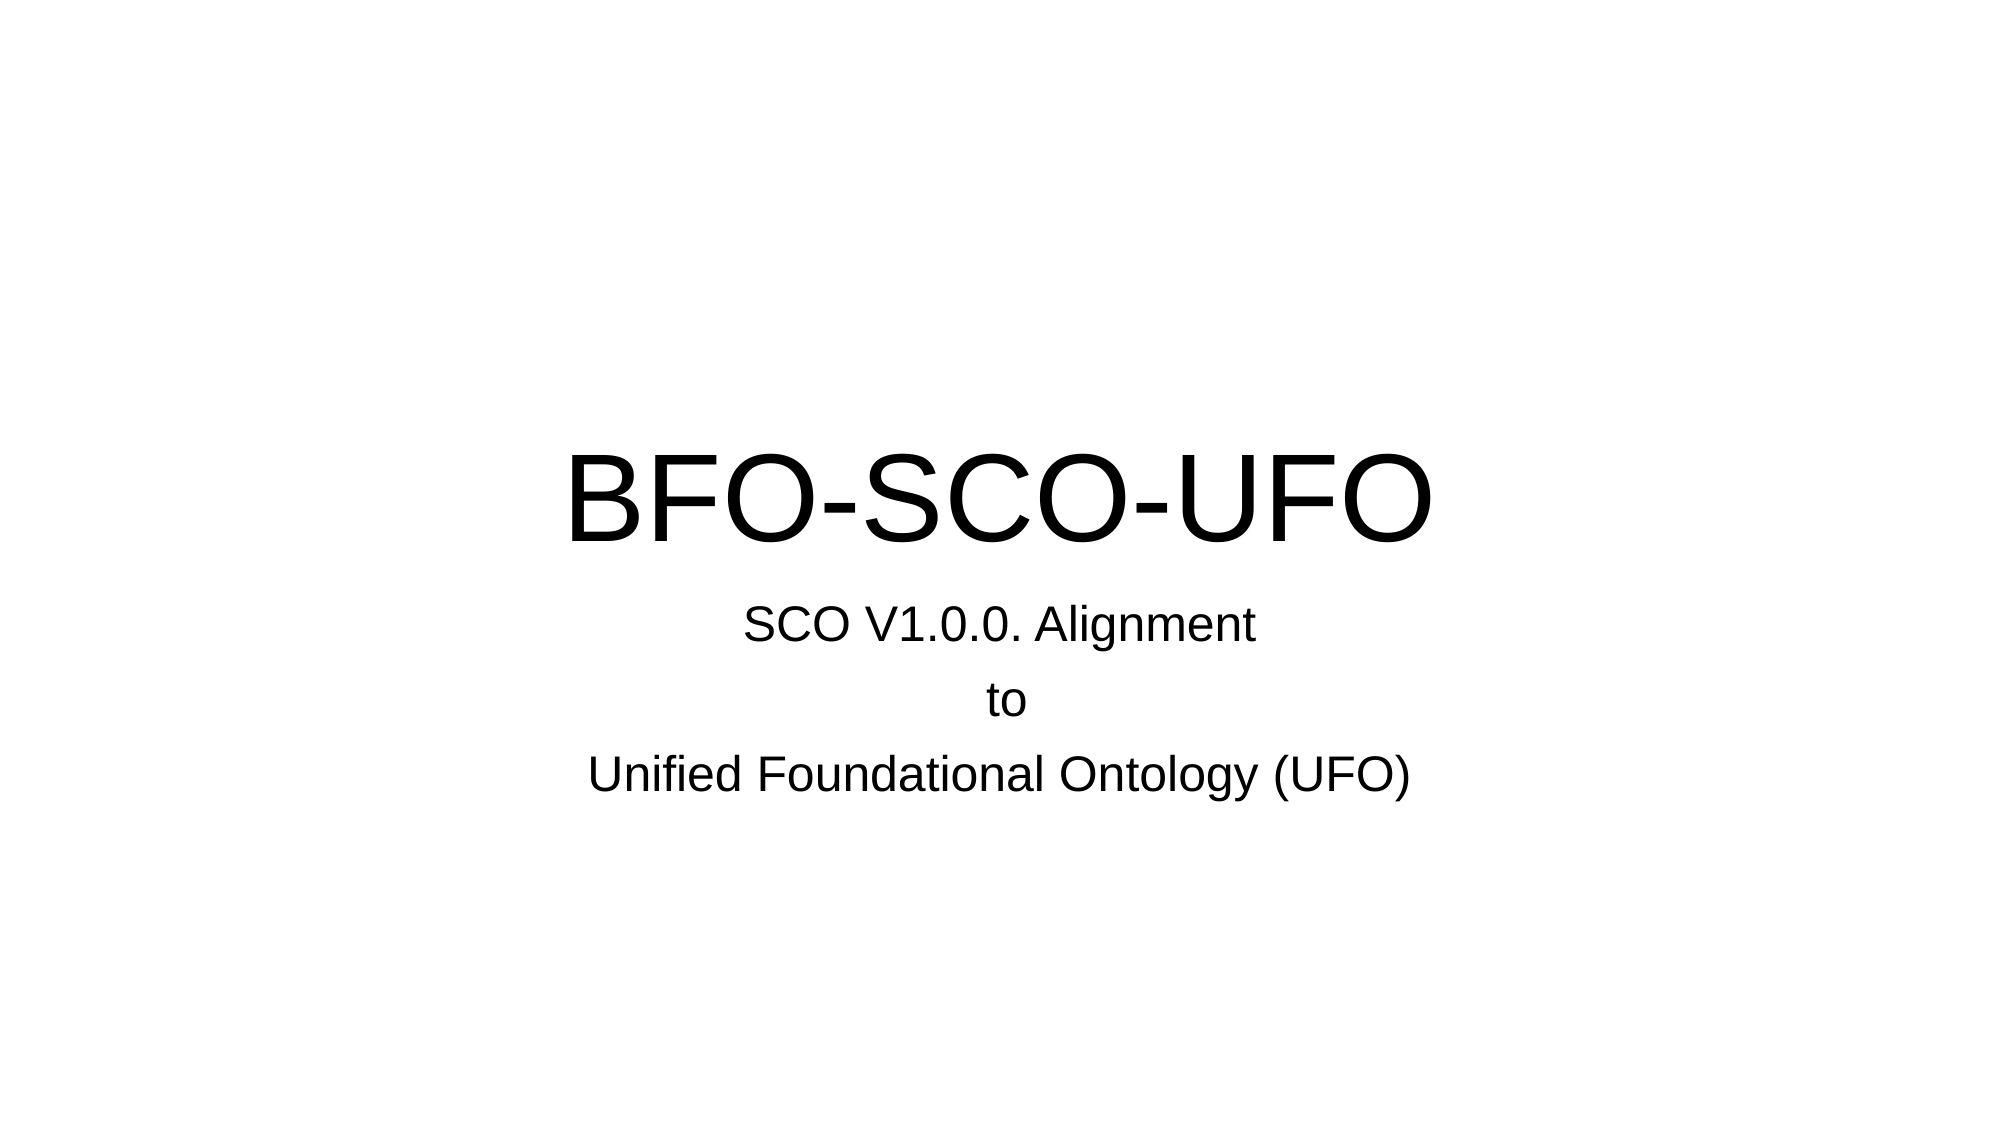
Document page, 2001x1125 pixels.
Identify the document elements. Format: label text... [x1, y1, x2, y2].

subtitle SCO V1.0.0. Alignment to Unified Foundational Ontology (UFO) [249, 590, 1750, 863]
title BFO-SCO-UFO [249, 184, 1750, 576]
